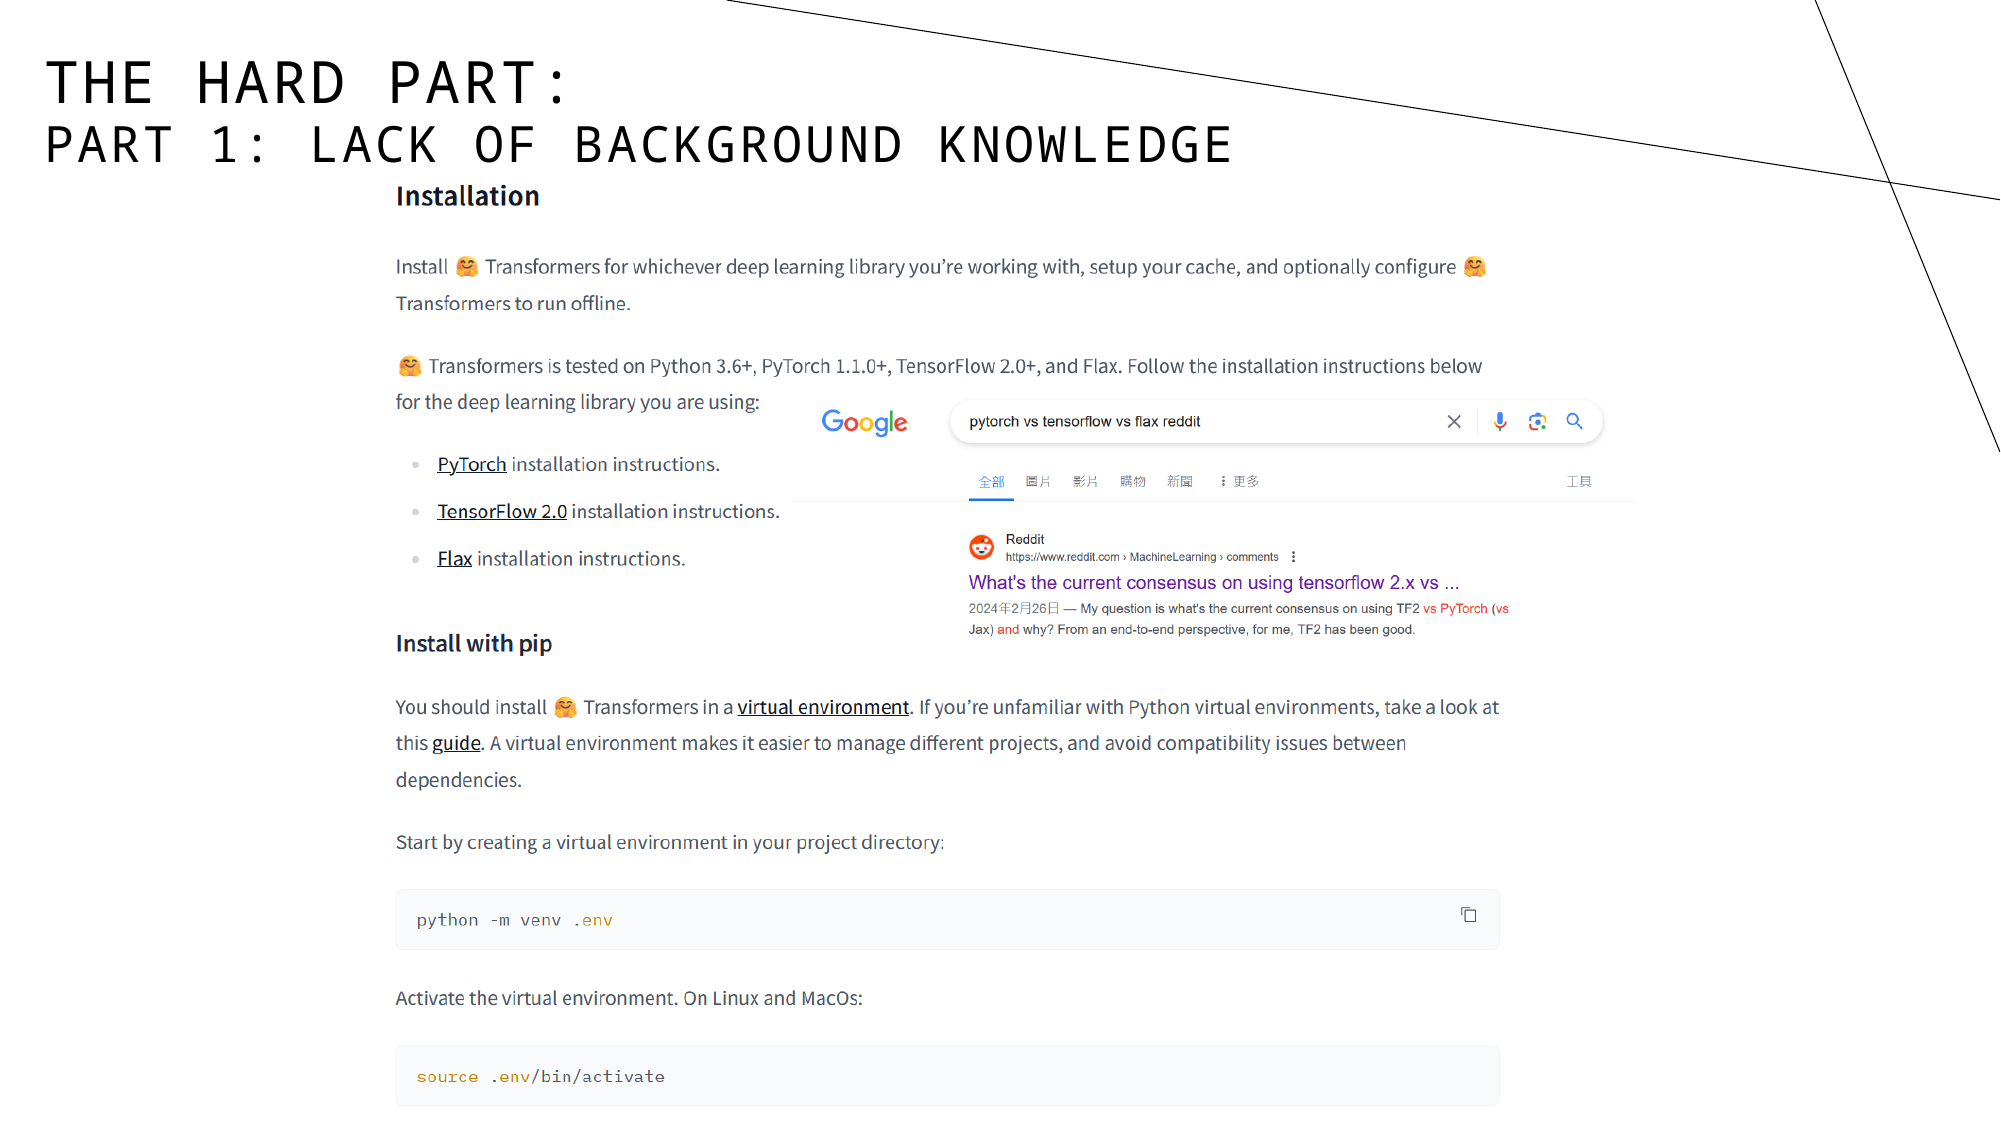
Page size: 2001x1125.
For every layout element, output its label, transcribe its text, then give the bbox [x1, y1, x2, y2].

title The hard part: [29, 37, 1662, 94]
picture [361, 154, 1635, 1114]
text_box Part 1: lack of background knowledge [29, 94, 1662, 181]
